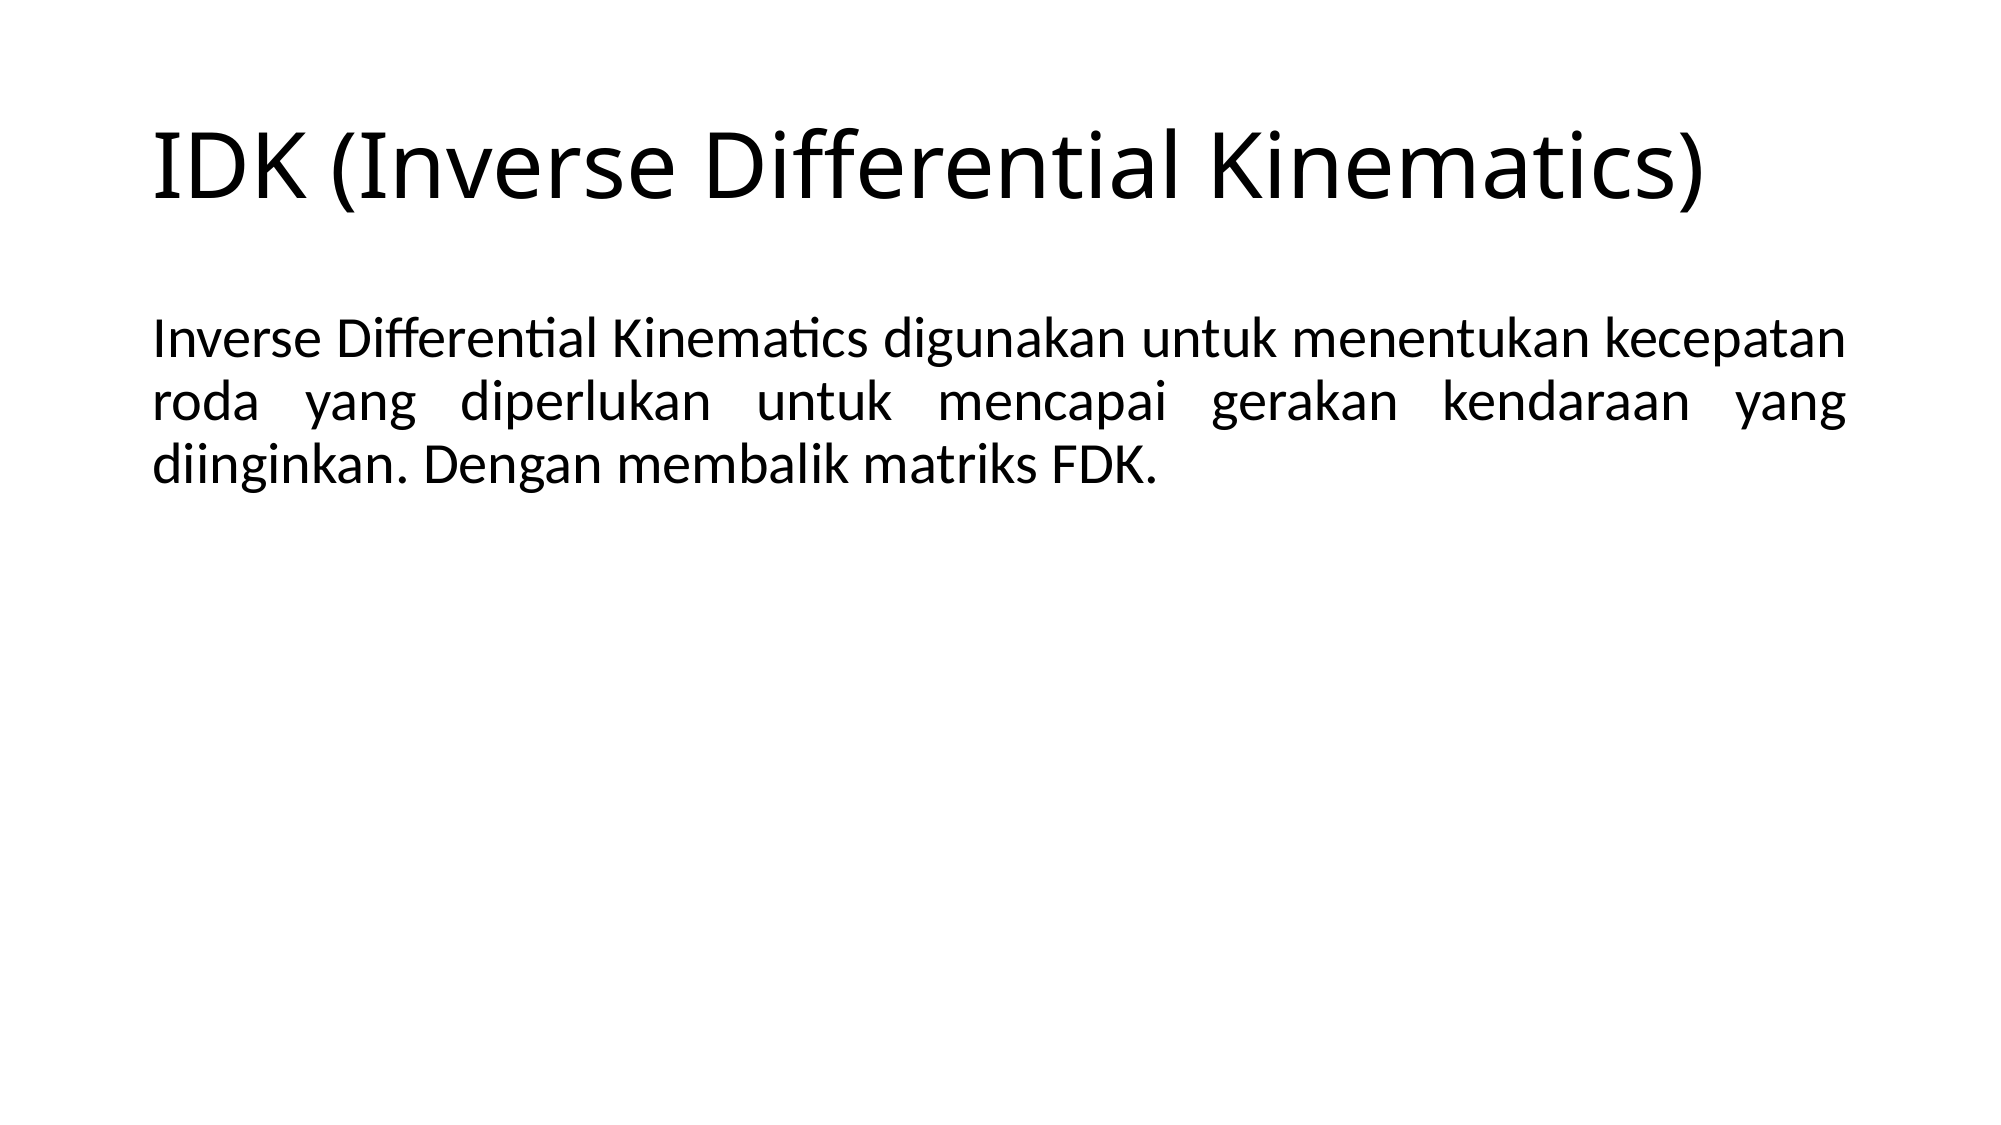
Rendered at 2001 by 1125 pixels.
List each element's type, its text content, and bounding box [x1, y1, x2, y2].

title IDK (Inverse Differential Kinematics) [137, 59, 1863, 278]
list Inverse Differential Kinematics digunakan untuk menentukan kecepatan roda yang diperlukan untuk mencapai gerakan kendaraan yang diinginkan. Dengan membalik matriks FDK. [137, 299, 1863, 1014]
